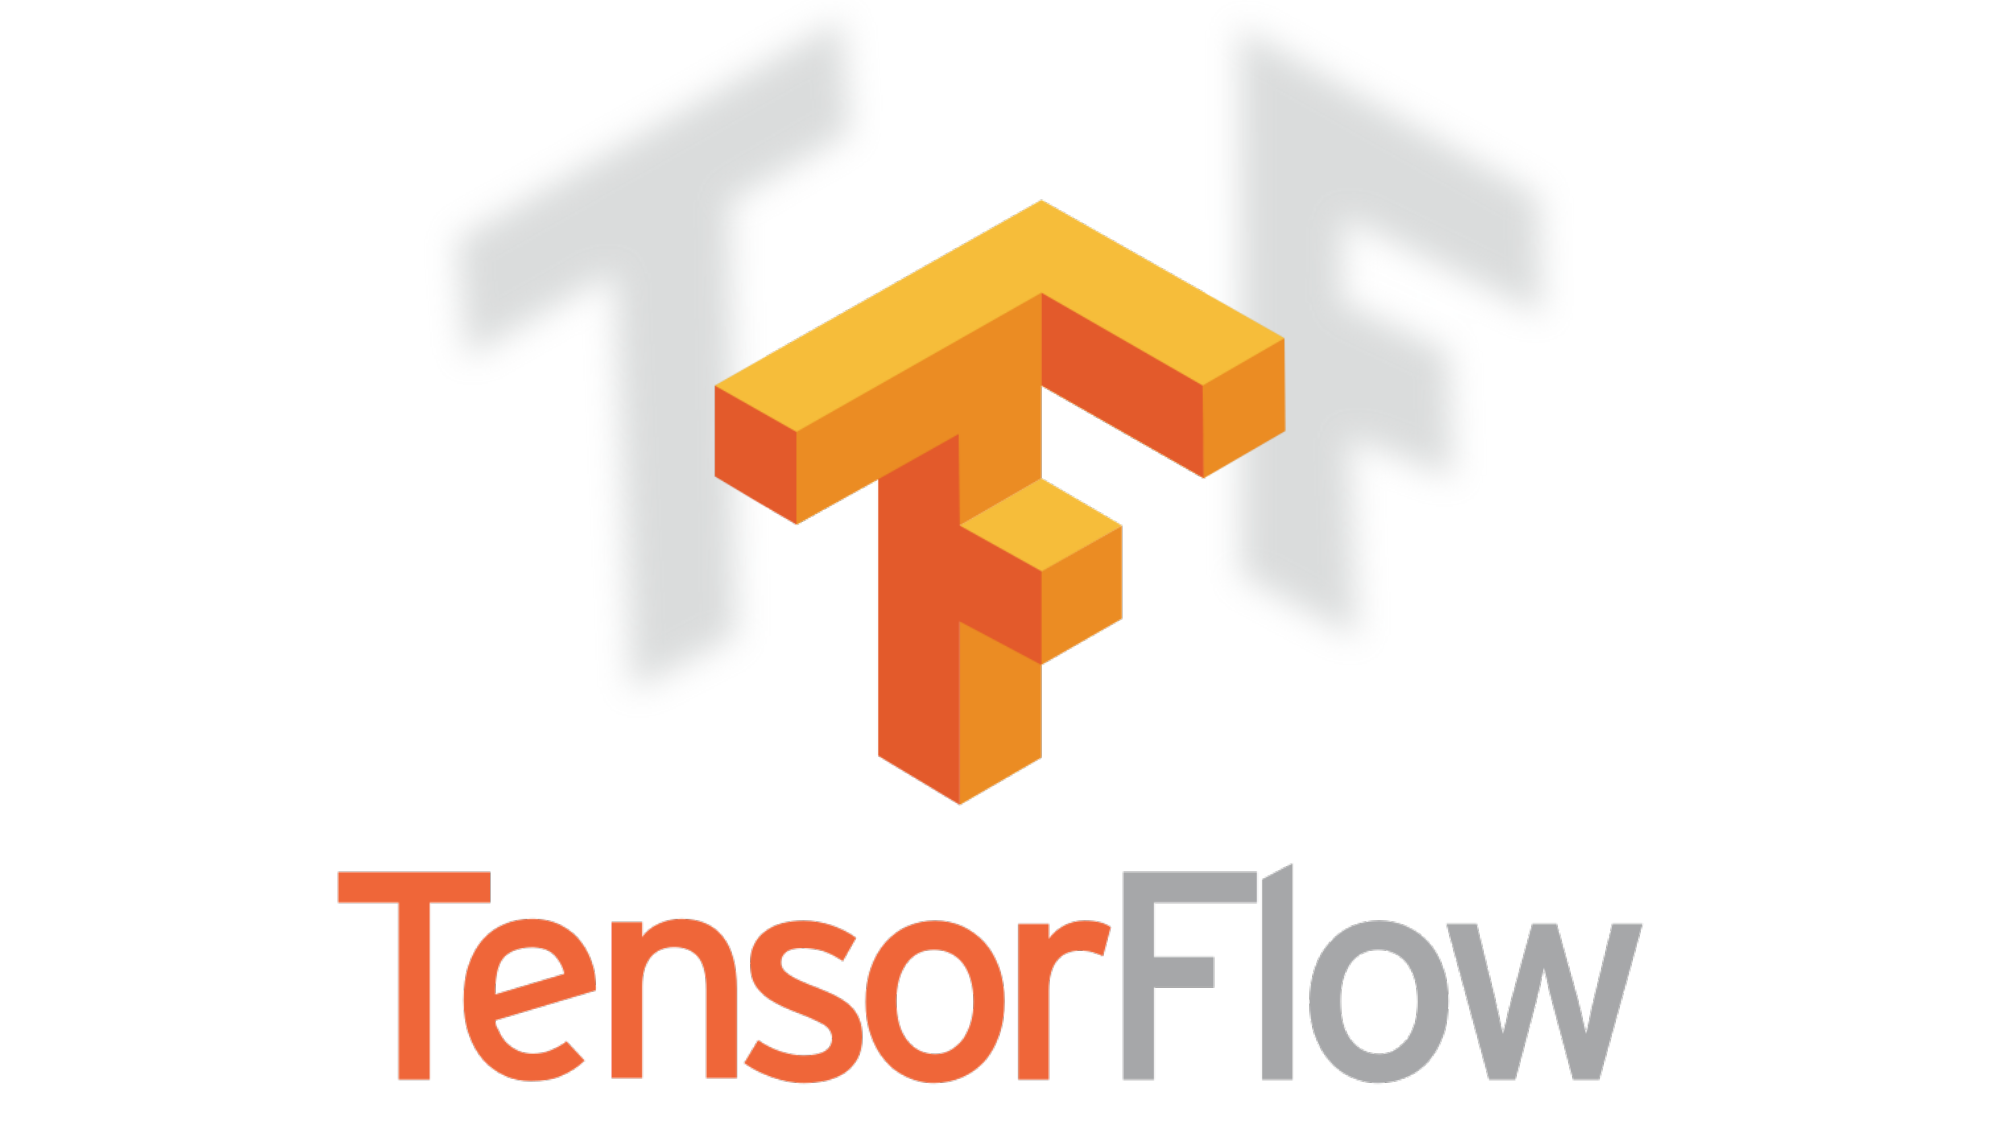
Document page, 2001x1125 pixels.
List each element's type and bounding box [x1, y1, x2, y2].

picture [315, 0, 1666, 1108]
